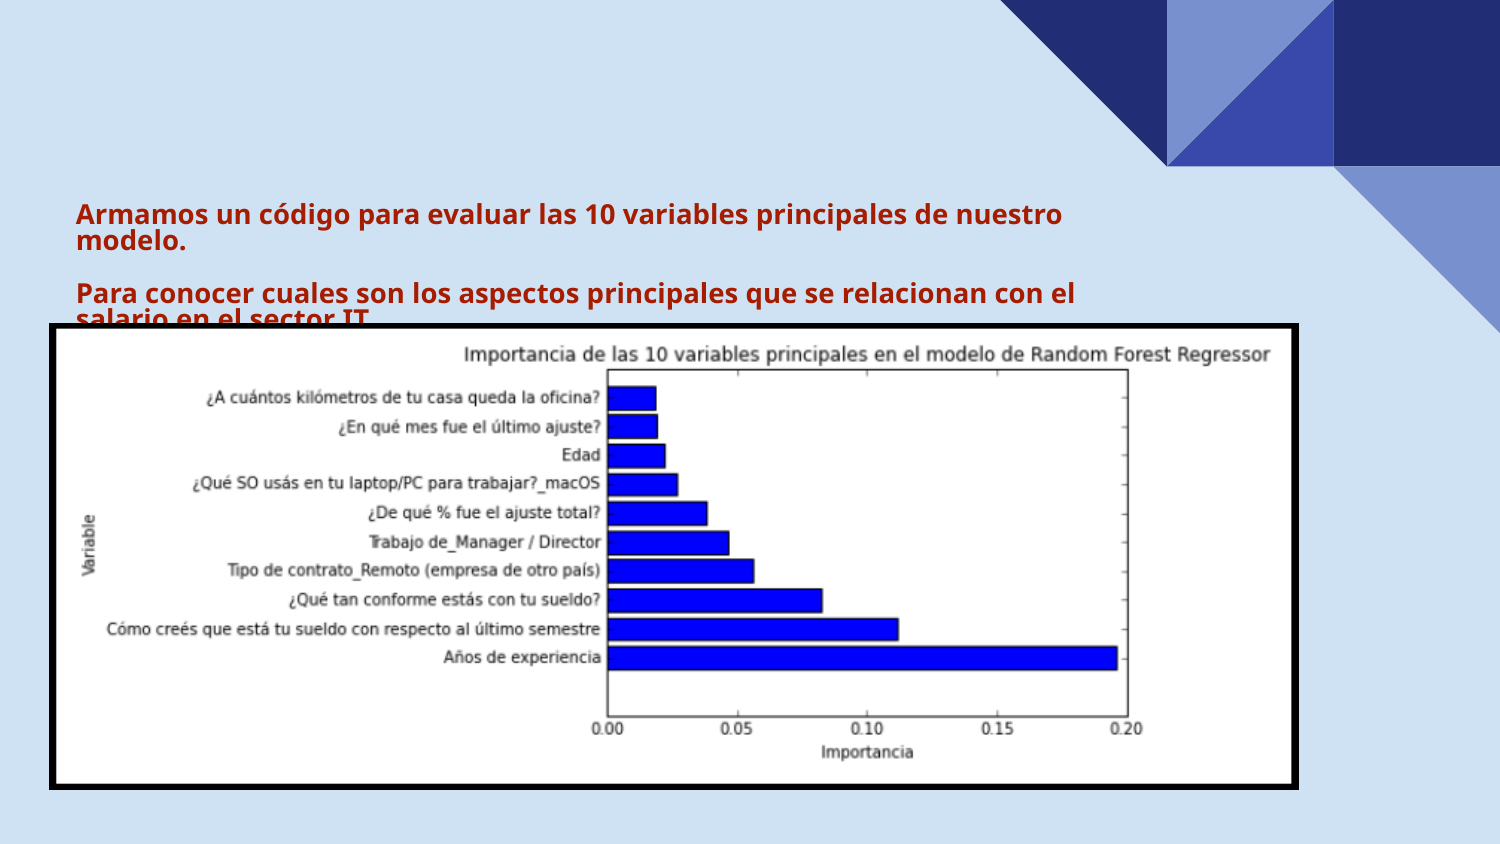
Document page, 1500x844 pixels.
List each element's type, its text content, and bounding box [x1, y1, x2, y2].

picture [48, 322, 1299, 790]
title Armamos un código para evaluar las 10 variables principales de nuestro modelo. Para conocer cuales son los aspectos principales que se relacionan con el salario en el sector IT. Nos brinda información que de antemano desconociamos. [60, 188, 1126, 321]
